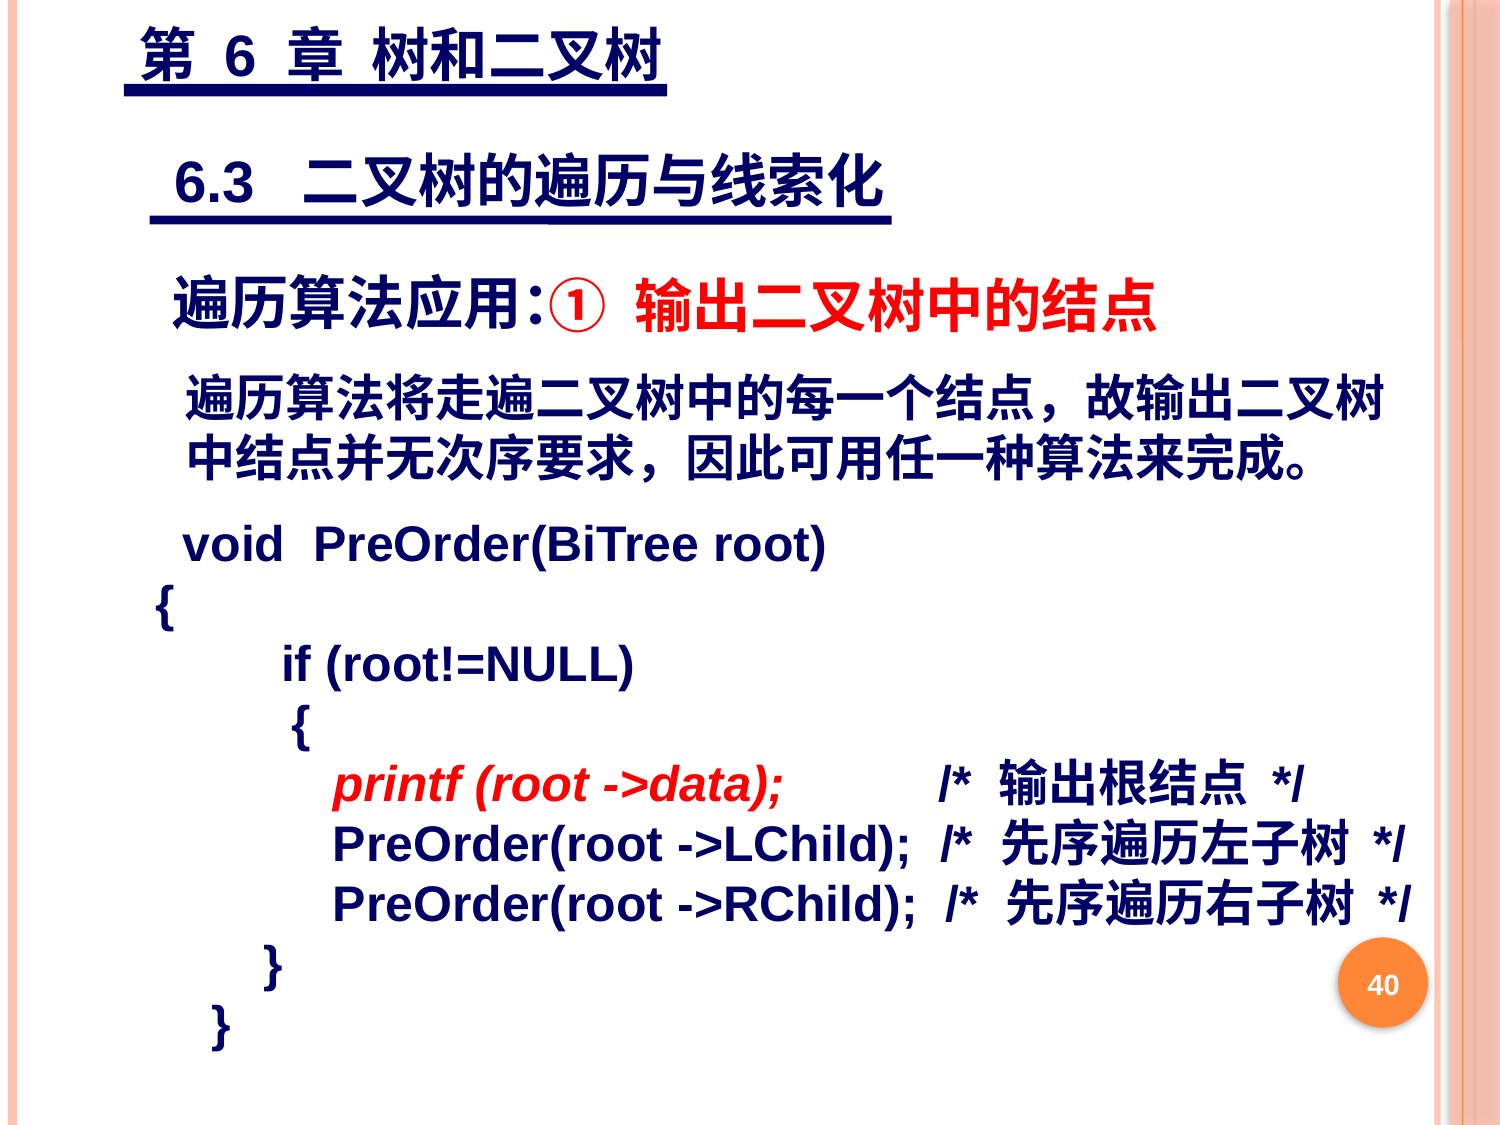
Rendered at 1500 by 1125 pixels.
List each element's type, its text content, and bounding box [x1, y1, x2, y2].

text_box void PreOrder(BiTree root) { if (root!=NULL) { printf (root ->data); /* 输出根结点 */ PreOrder(root ->LChild); /* 先序遍历左子树 */ PreOrder(root ->RChild); /* 先序遍历右子树 */ } } [84, 503, 1428, 1059]
text_box 遍历算法将走遍二叉树中的每一个结点，故输出二叉树 中结点并无次序要求，因此可用任一种算法来完成。 [171, 358, 1412, 494]
text_box 6.3 二叉树的遍历与线索化 [159, 137, 904, 222]
slide_number 40 [1428, 940, 1434, 1026]
text_box ① 输出二叉树中的结点 [533, 261, 1174, 348]
text_box 第 6 章 树和二叉树 [123, 10, 680, 96]
text_box 遍历算法应用： [157, 258, 595, 344]
